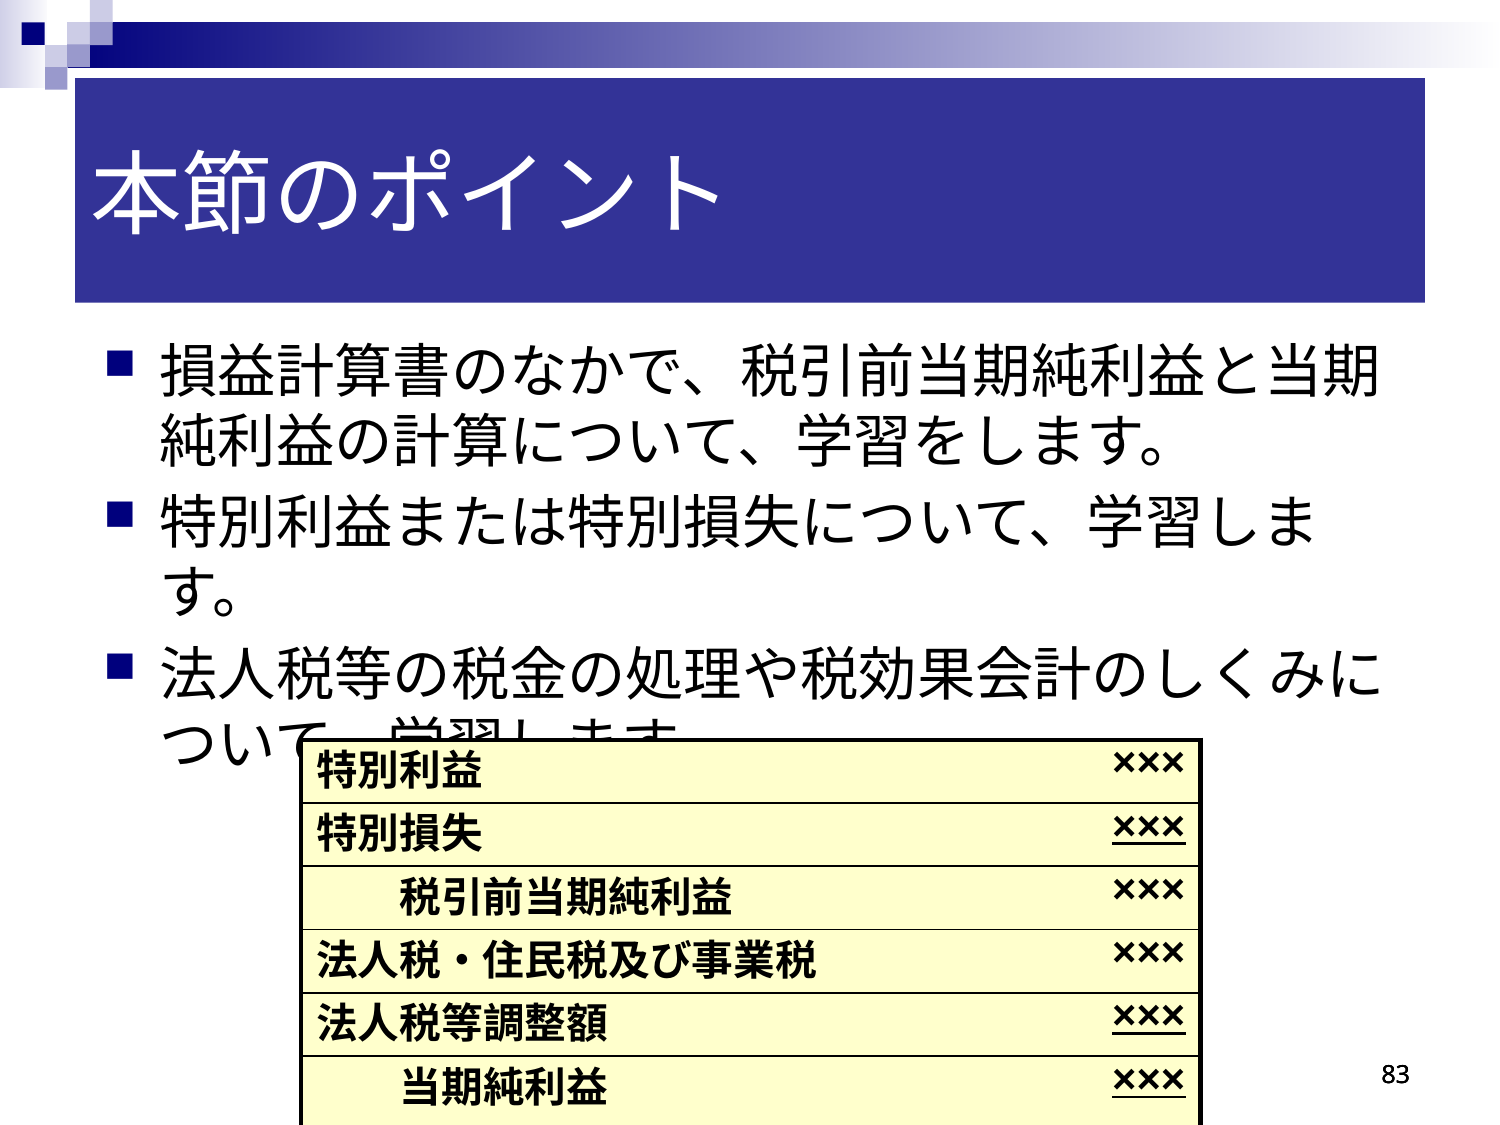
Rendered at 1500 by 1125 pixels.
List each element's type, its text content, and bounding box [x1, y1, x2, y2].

table_cell 当期純利益 [303, 1057, 941, 1125]
text_box 83 [1203, 1024, 1425, 1100]
table_cell ××× [941, 1057, 1198, 1125]
table_cell ××× [941, 930, 1198, 992]
table_cell ××× [941, 994, 1198, 1055]
table_cell 特別損失 [303, 804, 941, 865]
table_header ××× [941, 742, 1198, 802]
list 損益計算書のなかで、税引前当期純利益と当期純利益の計算について、学習をします。 特別利益または特別損失について、学習します。 法人税等の税金の処理や税効果会計のしくみについて、学習します。 [88, 326, 1425, 775]
table_cell 法人税・住民税及び事業税 [303, 930, 941, 992]
table_header 特別利益 [303, 742, 941, 802]
table_cell ××× [941, 867, 1198, 929]
title 本節のポイント [75, 78, 1425, 303]
table_cell ××× [941, 804, 1198, 865]
table_cell 法人税等調整額 [303, 994, 941, 1055]
table_cell 税引前当期純利益 [303, 867, 941, 929]
